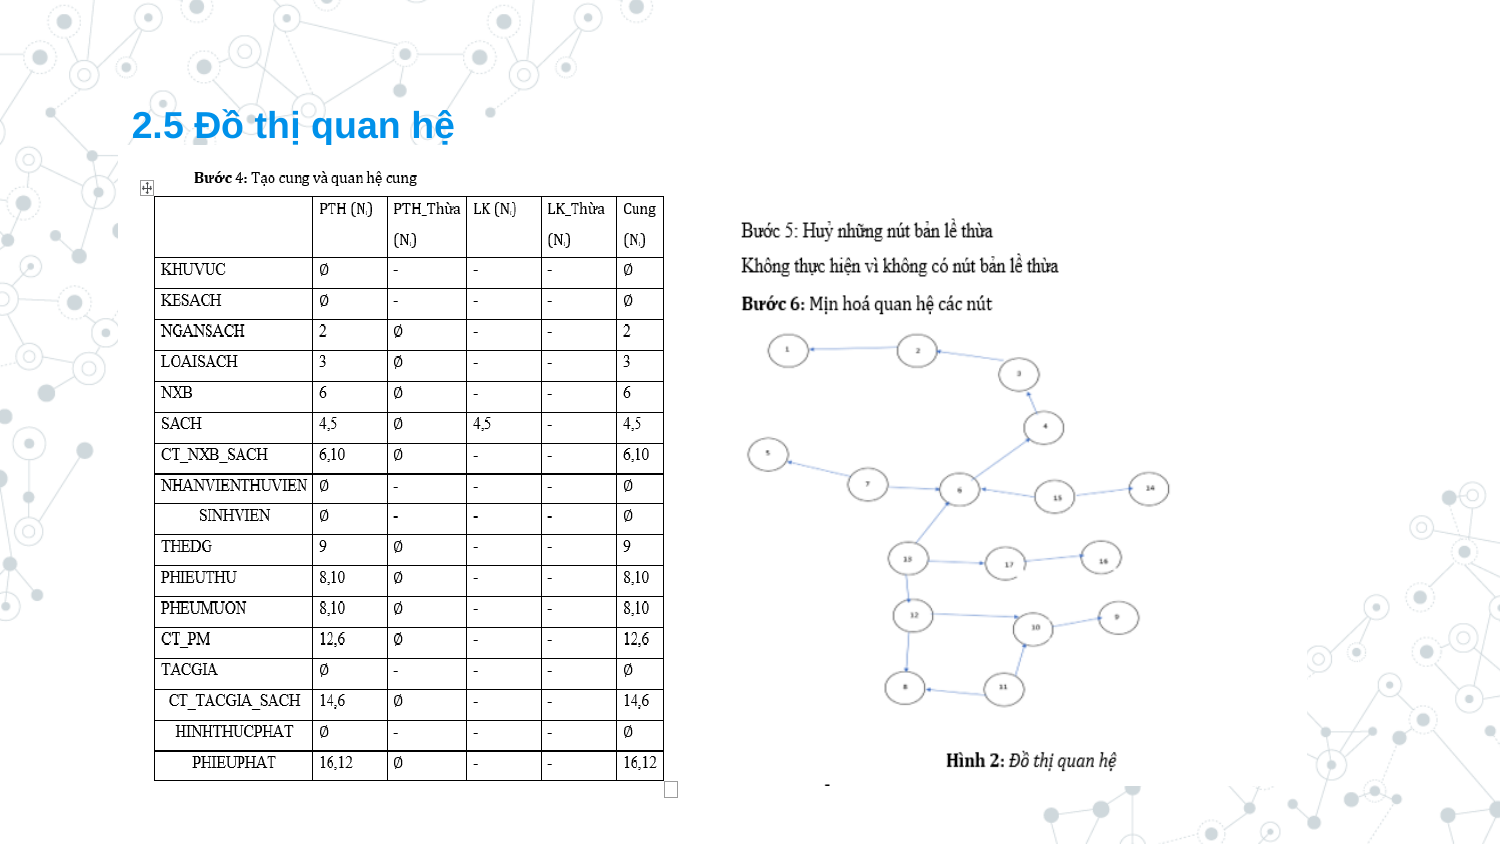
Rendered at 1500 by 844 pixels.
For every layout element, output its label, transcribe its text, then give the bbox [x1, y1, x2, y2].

text_box 2.5 Đồ thị quan hệ [117, 93, 1055, 154]
picture [0, 0, 1500, 844]
slide_number [1378, 779, 1469, 844]
